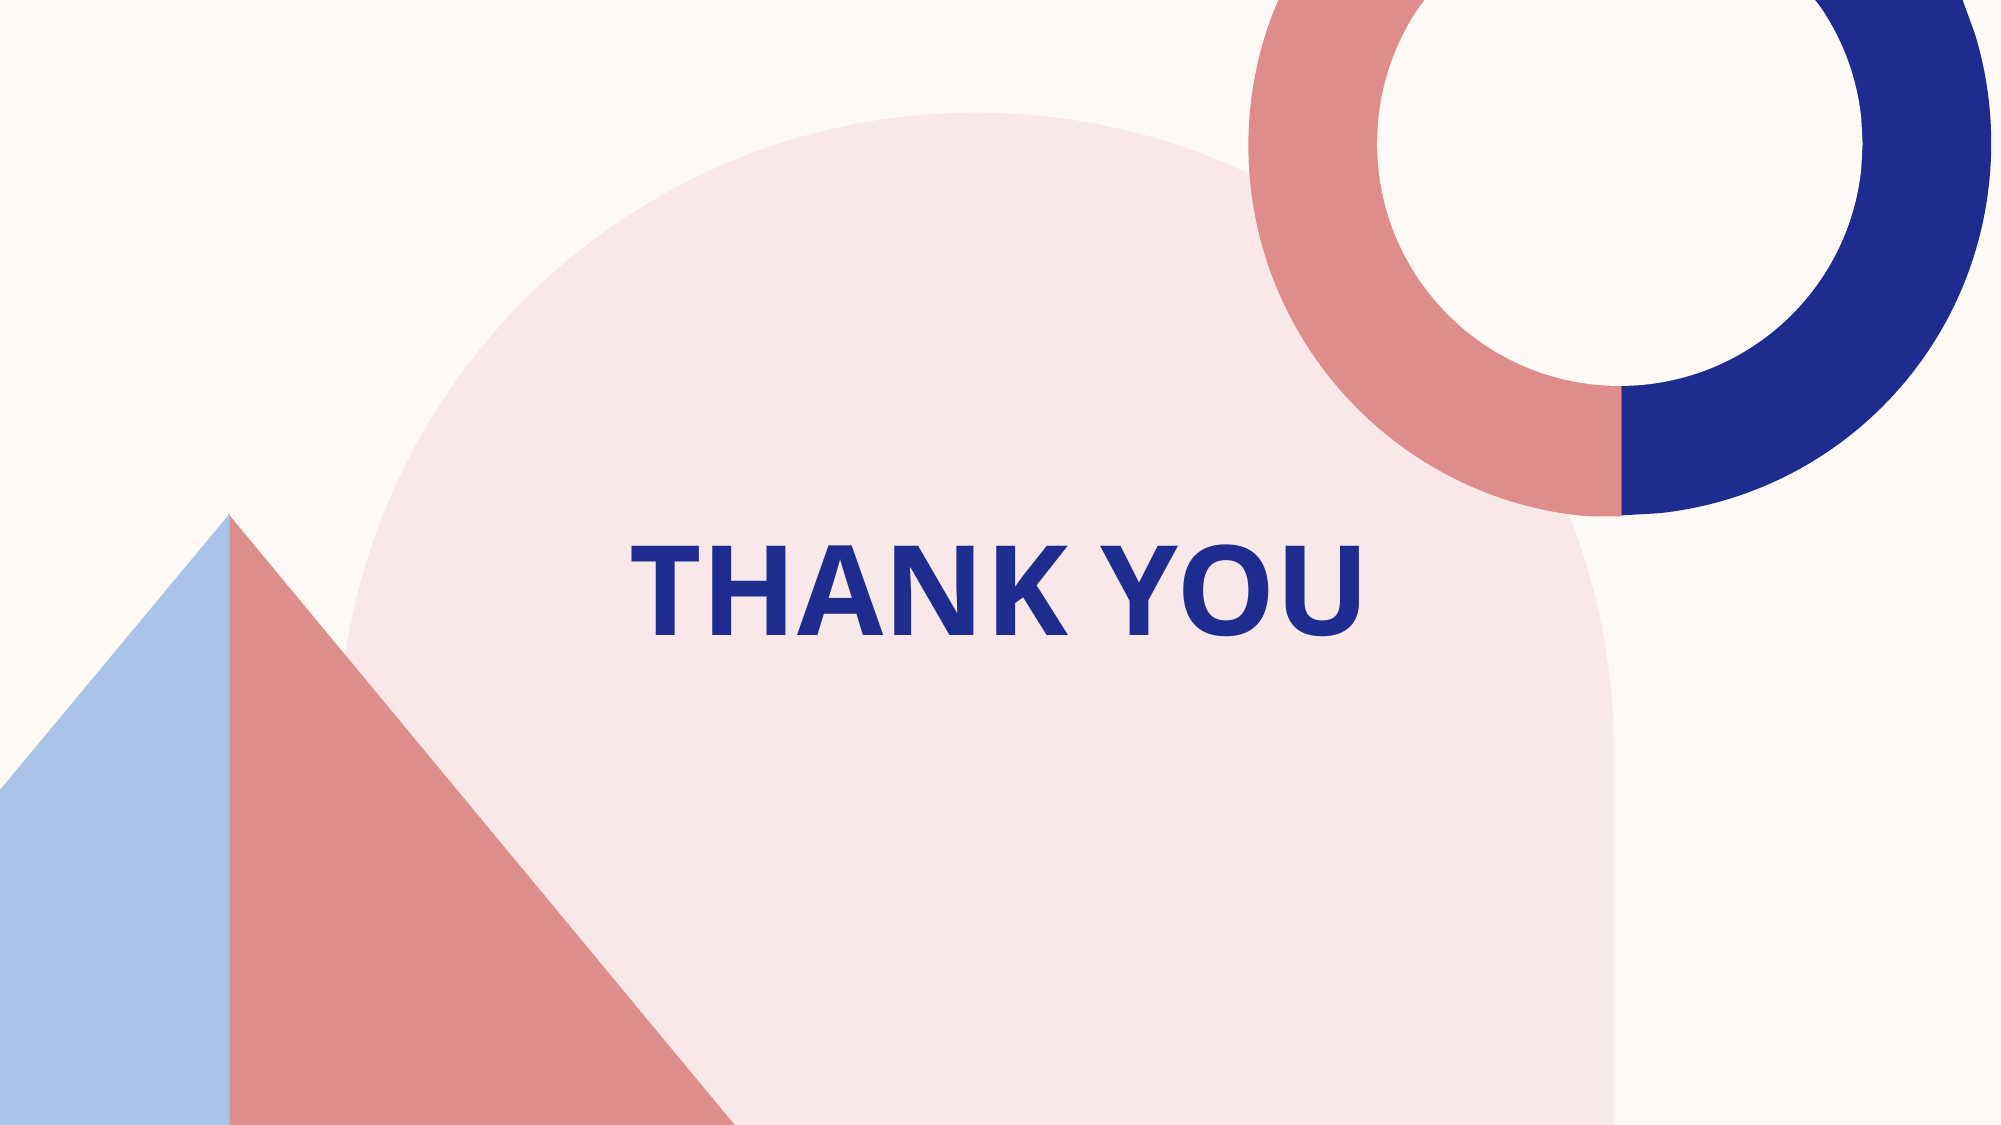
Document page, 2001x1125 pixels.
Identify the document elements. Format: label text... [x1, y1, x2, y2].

title Thank you [474, 503, 1525, 898]
